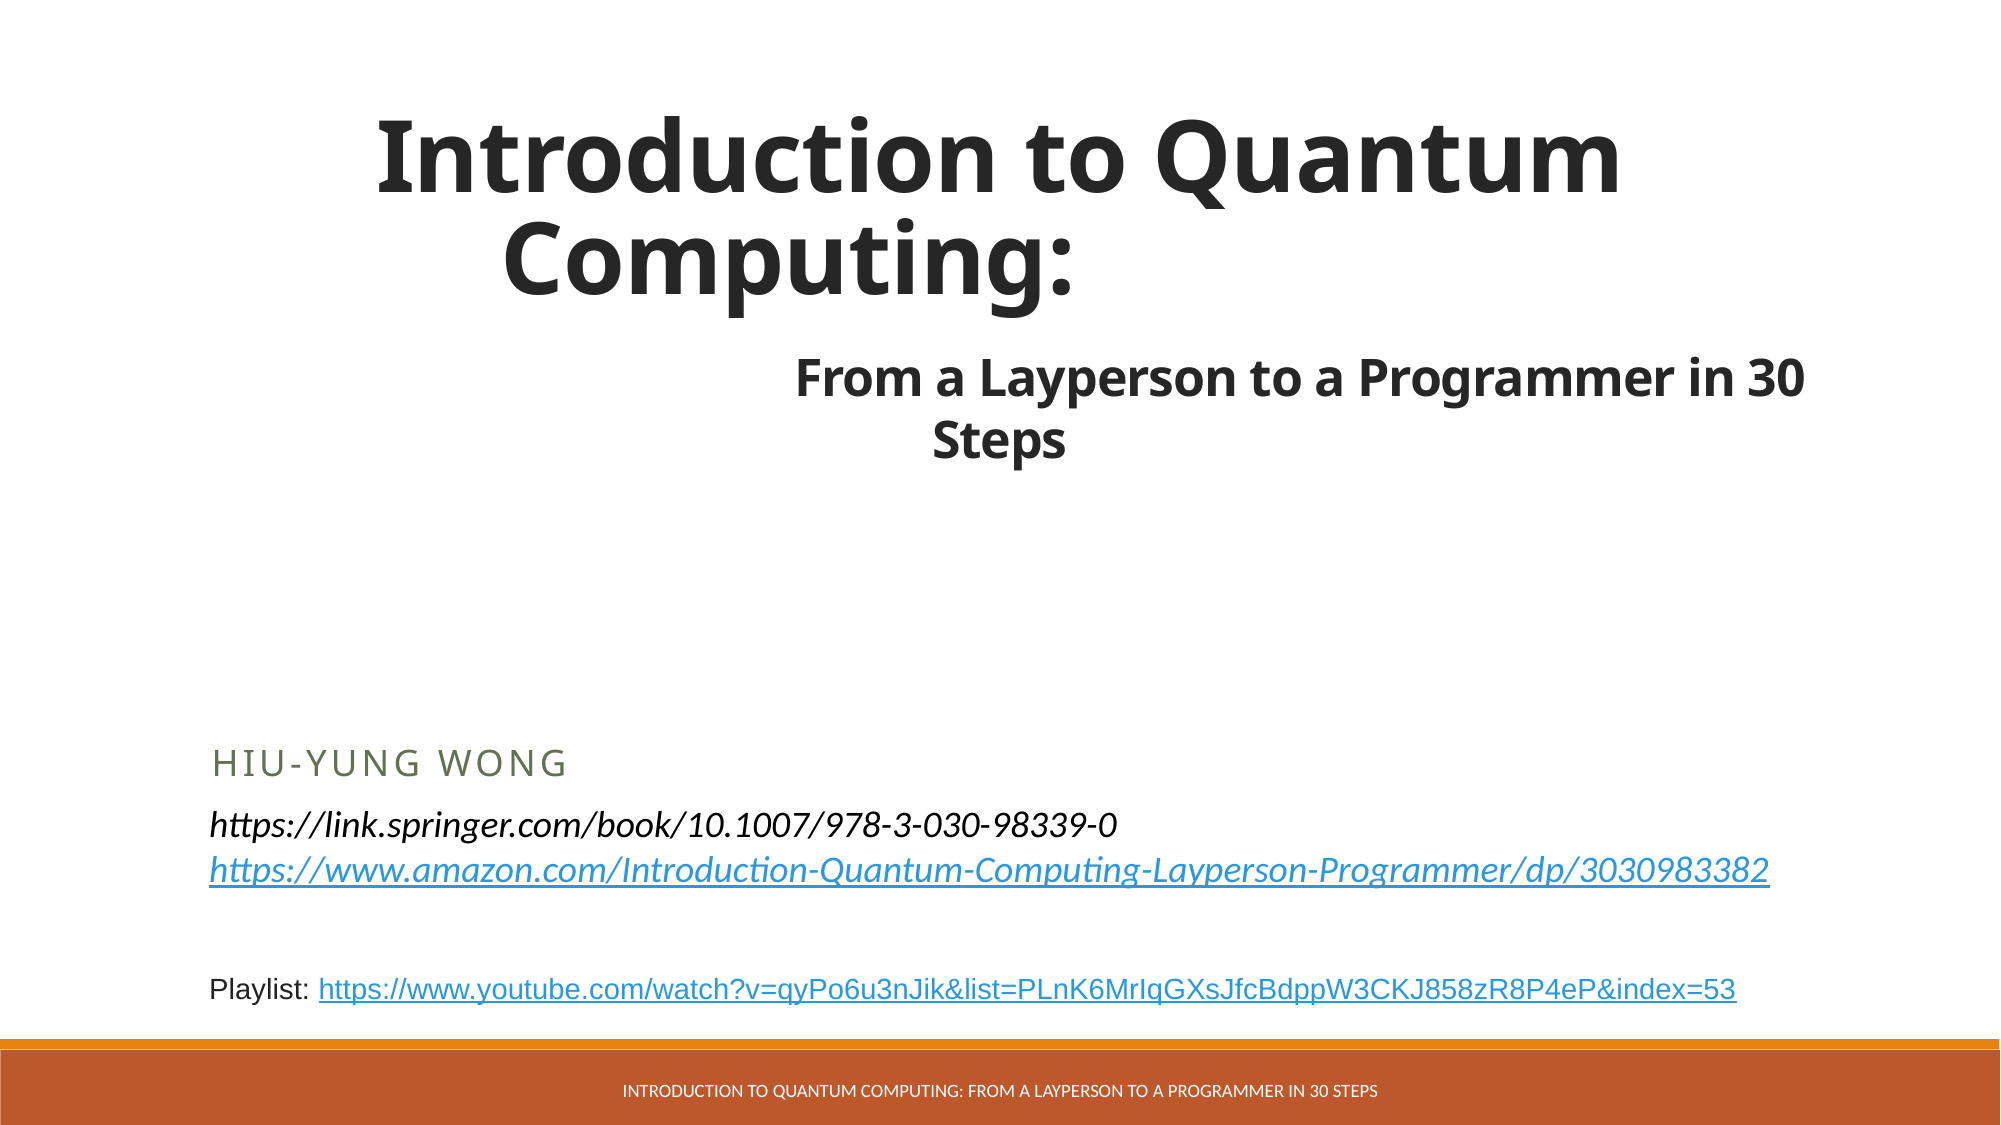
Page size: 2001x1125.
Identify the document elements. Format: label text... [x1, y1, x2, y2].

text_box https://link.springer.com/book/10.1007/978-3-030-98339-0 https://www.amazon.com/Introduction-Quantum-Computing-Layperson-Programmer/dp/3030983382 Playlist: https://www.youtube.com/watch?v=qyPo6u3nJik&list=PLnK6MrIqGXsJfcBdppW3CKJ858zR8P4eP&index=53 [194, 792, 1803, 1013]
footer introduction to Quantum Computing: From a Layperson to a Programmer in 30 Steps [604, 1059, 1396, 1120]
title Introduction to Quantum Computing: From a Layperson to a Programmer in 30 Steps [128, 102, 1872, 478]
subtitle Hiu-Yung Wong [196, 737, 654, 792]
